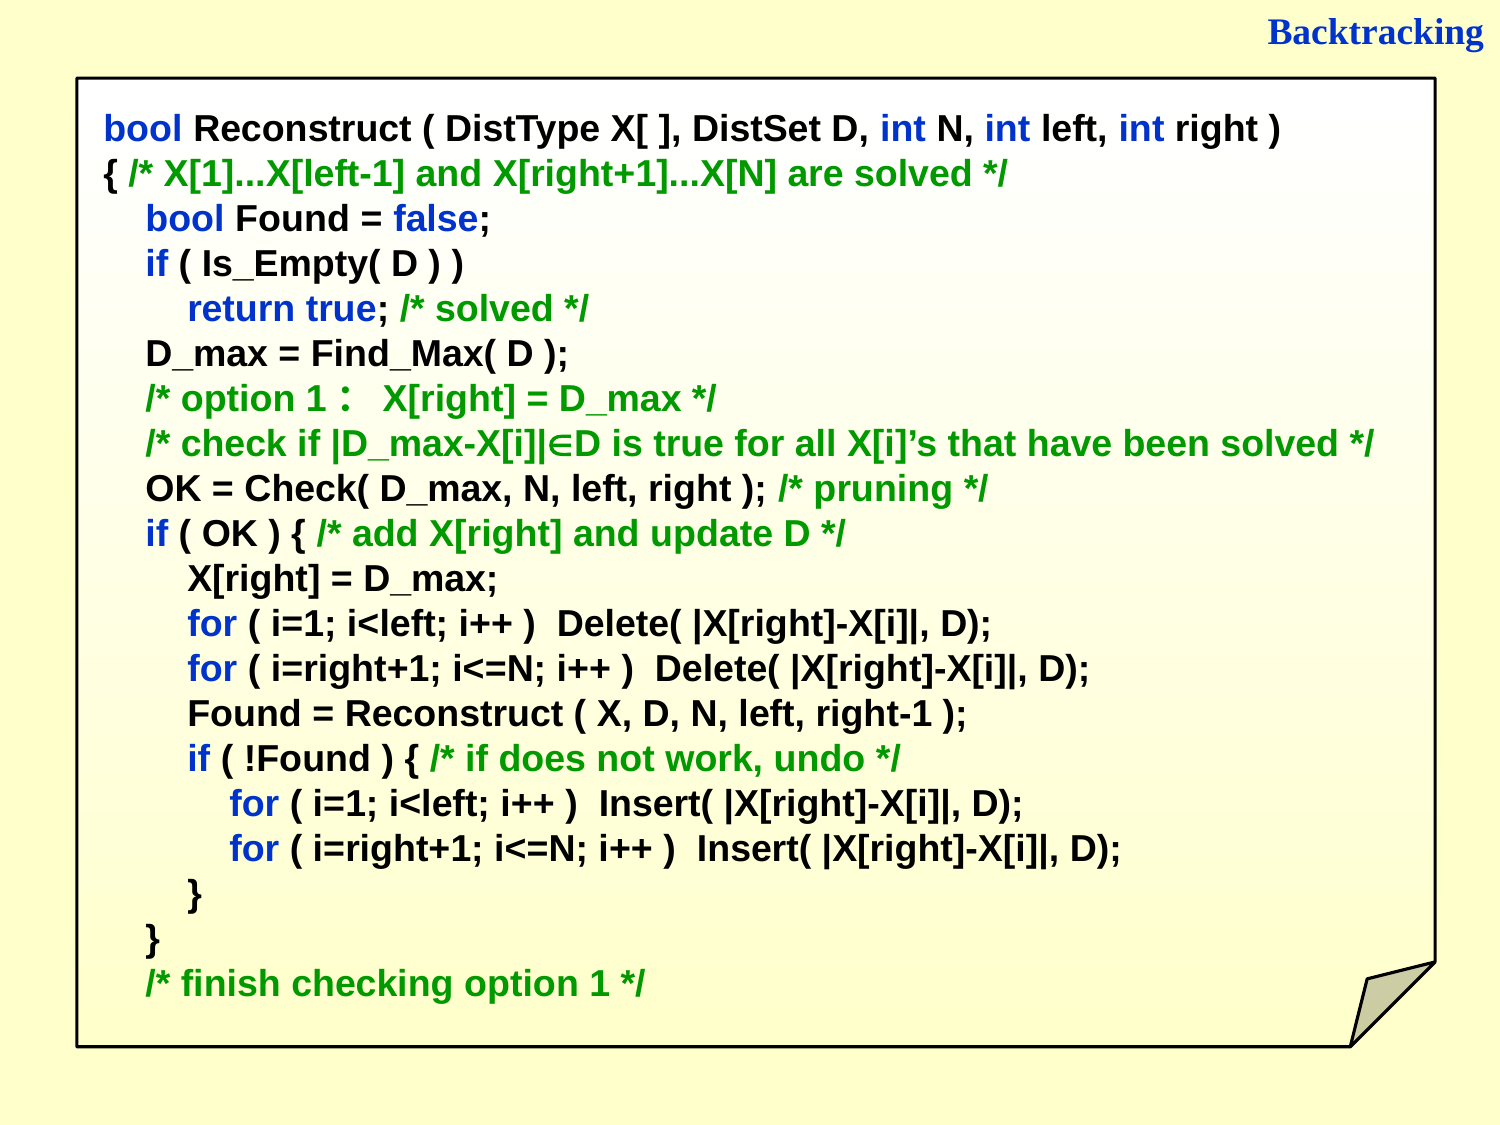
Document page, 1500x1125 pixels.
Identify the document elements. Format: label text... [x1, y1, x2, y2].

text_box bool Reconstruct ( DistType X[ ], DistSet D, int N, int left, int right ) { /* X[1]...X[left-1] and X[right+1]...X[N] are solved */ bool Found = false; if ( Is_Empty( D ) ) return true; /* solved */ D_max = Find_Max( D ); /* option 1：X[right] = D_max */ /* check if |D_max-X[i]|D is true for all X[i]’s that have been solved */ OK = Check( D_max, N, left, right ); /* pruning */ if ( OK ) { /* add X[right] and update D */ X[right] = D_max; for ( i=1; i<left; i++ ) Delete( |X[right]-X[i]|, D); for ( i=right+1; i<=N; i++ ) Delete( |X[right]-X[i]|, D); Found = Reconstruct ( X, D, N, left, right-1 ); if ( !Found ) { /* if does not work, undo */ for ( i=1; i<left; i++ ) Insert( |X[right]-X[i]|, D); for ( i=right+1; i<=N; i++ ) Insert( |X[right]-X[i]|, D); } } /* finish checking option 1 */ [76, 78, 1436, 1047]
text_box Backtracking [1175, 0, 1499, 60]
